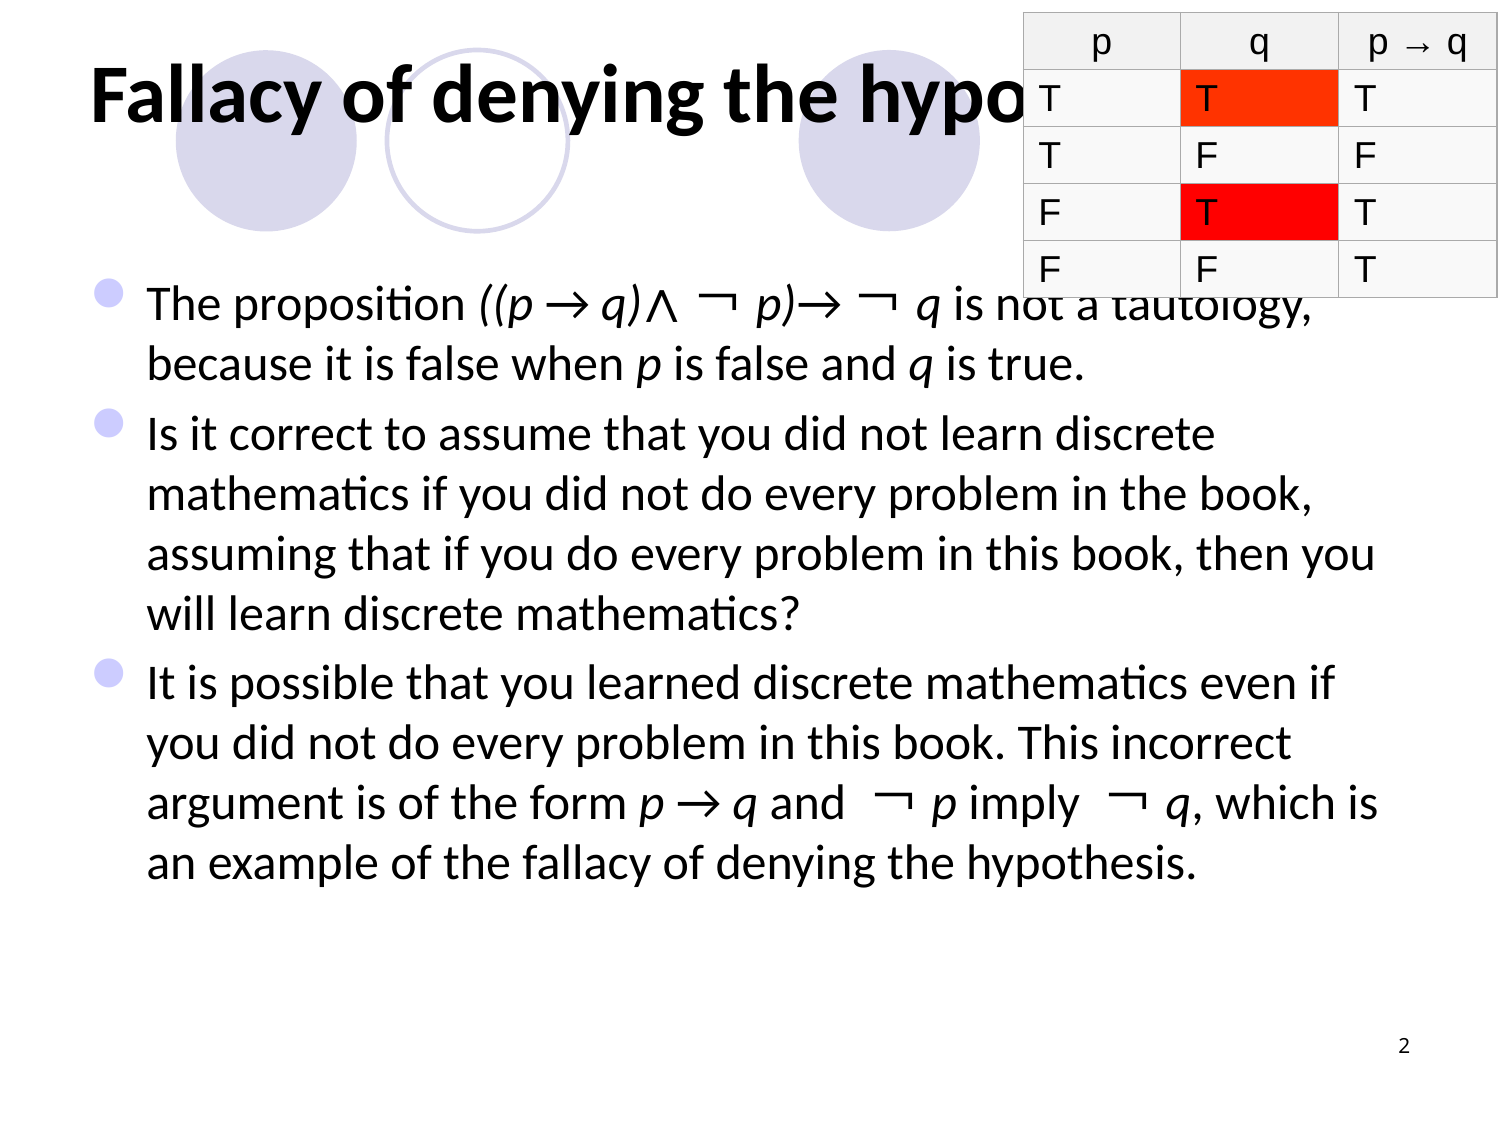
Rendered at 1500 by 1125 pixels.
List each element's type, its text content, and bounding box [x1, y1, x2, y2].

table_cell F [1181, 127, 1338, 183]
table_header p [1024, 13, 1180, 69]
table_cell T [1181, 70, 1338, 126]
table_cell F [1339, 127, 1496, 183]
table_cell T [1339, 241, 1496, 297]
list The proposition ((p → q)∧￢p)→￢q is not a tautology, because it is false when p is false and q is true. Is it correct to assume that you did not learn discrete mathematics if you did not do every problem in the book, assuming that if you do every problem in this book, then you will learn discrete mathematics? It is possible that you learned discrete mathematics even if you did not do every problem in this book. This incorrect argument is of the form p → q and ￢p imply ￢q, which is an example of the fallacy of denying the hypothesis. [75, 262, 1425, 1006]
table_cell F [1024, 241, 1180, 297]
table_cell T [1339, 70, 1496, 126]
table_cell T [1024, 70, 1180, 126]
table_cell T [1339, 184, 1496, 240]
table_cell T [1024, 127, 1180, 183]
table_header q [1181, 13, 1338, 69]
table_cell F [1024, 184, 1180, 240]
table_header p → q [1339, 13, 1496, 69]
slide_number 2 [1074, 1024, 1426, 1101]
table_cell F [1181, 241, 1338, 297]
table_cell T [1181, 184, 1338, 240]
title Fallacy of denying the hypothesis. [75, 45, 1023, 233]
